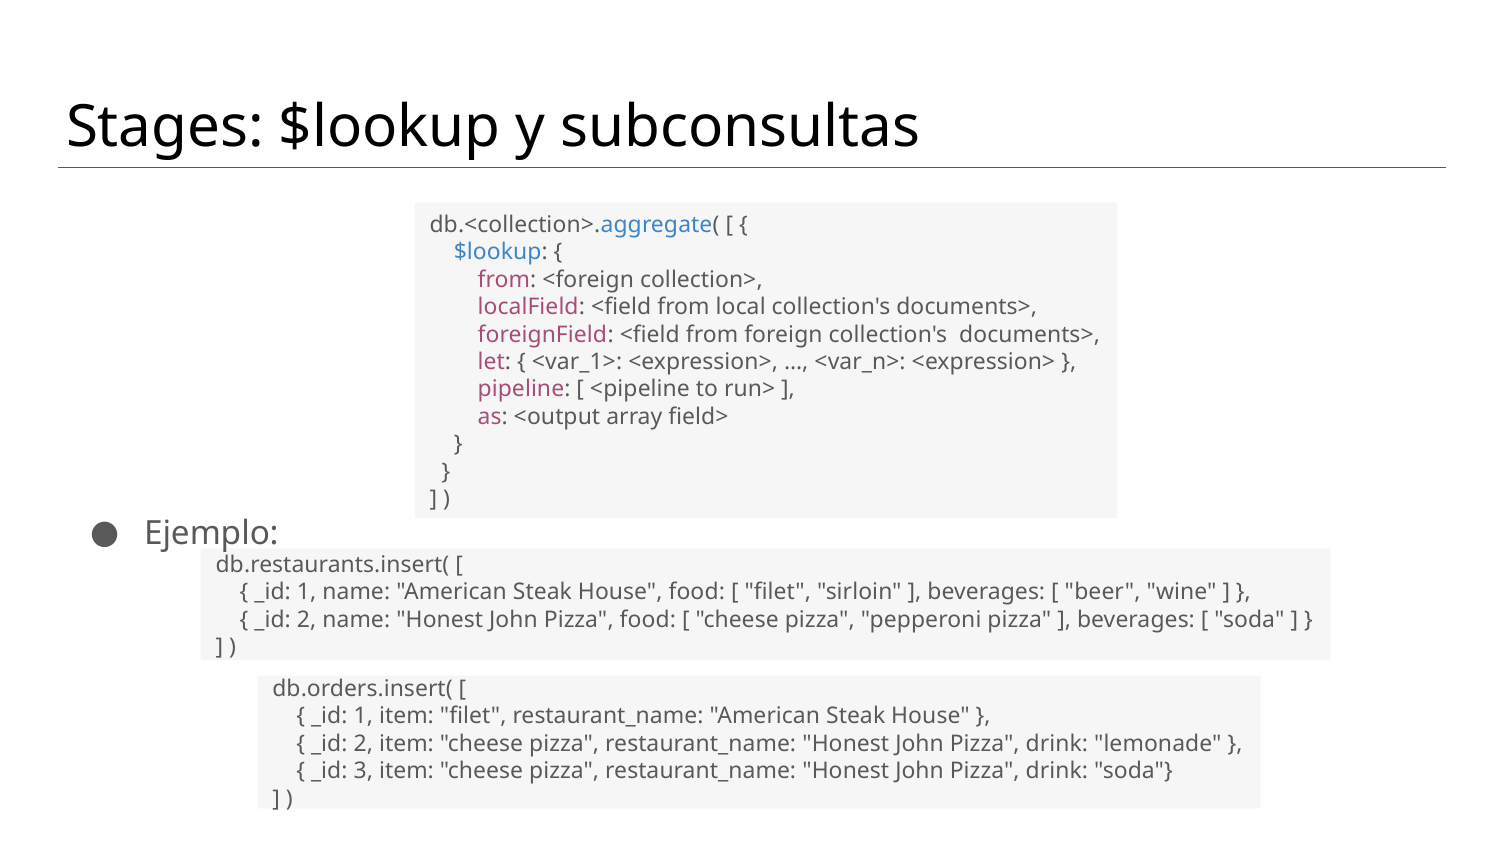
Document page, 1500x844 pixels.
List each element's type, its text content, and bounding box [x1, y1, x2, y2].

text_box db.orders.insert( [ { _id: 1, item: "filet", restaurant_name: "American Steak House" }, { _id: 2, item: "cheese pizza", restaurant_name: "Honest John Pizza", drink: "lemonade" }, { _id: 3, item: "cheese pizza", restaurant_name: "Honest John Pizza", drink: "soda"} ] ) [257, 675, 1261, 809]
title Stages: $lookup y subconsultas [51, 72, 1449, 167]
text_box db.<collection>.aggregate( [ { $lookup: { from: <foreign collection>, localField: <field from local collection's documents>, foreignField: <field from foreign collection's documents>, let: { <var_1>: <expression>, …, <var_n>: <expression> }, pipeline: [ <pipeline to run> ], as: <output array field> } } ] ) [414, 202, 1118, 490]
text_box Ejemplo: [54, 490, 1452, 562]
text_box db.restaurants.insert( [ { _id: 1, name: "American Steak House", food: [ "filet", "sirloin" ], beverages: [ "beer", "wine" ] }, { _id: 2, name: "Honest John Pizza", food: [ "cheese pizza", "pepperoni pizza" ], beverages: [ "soda" ] } ] ) [200, 562, 1331, 660]
